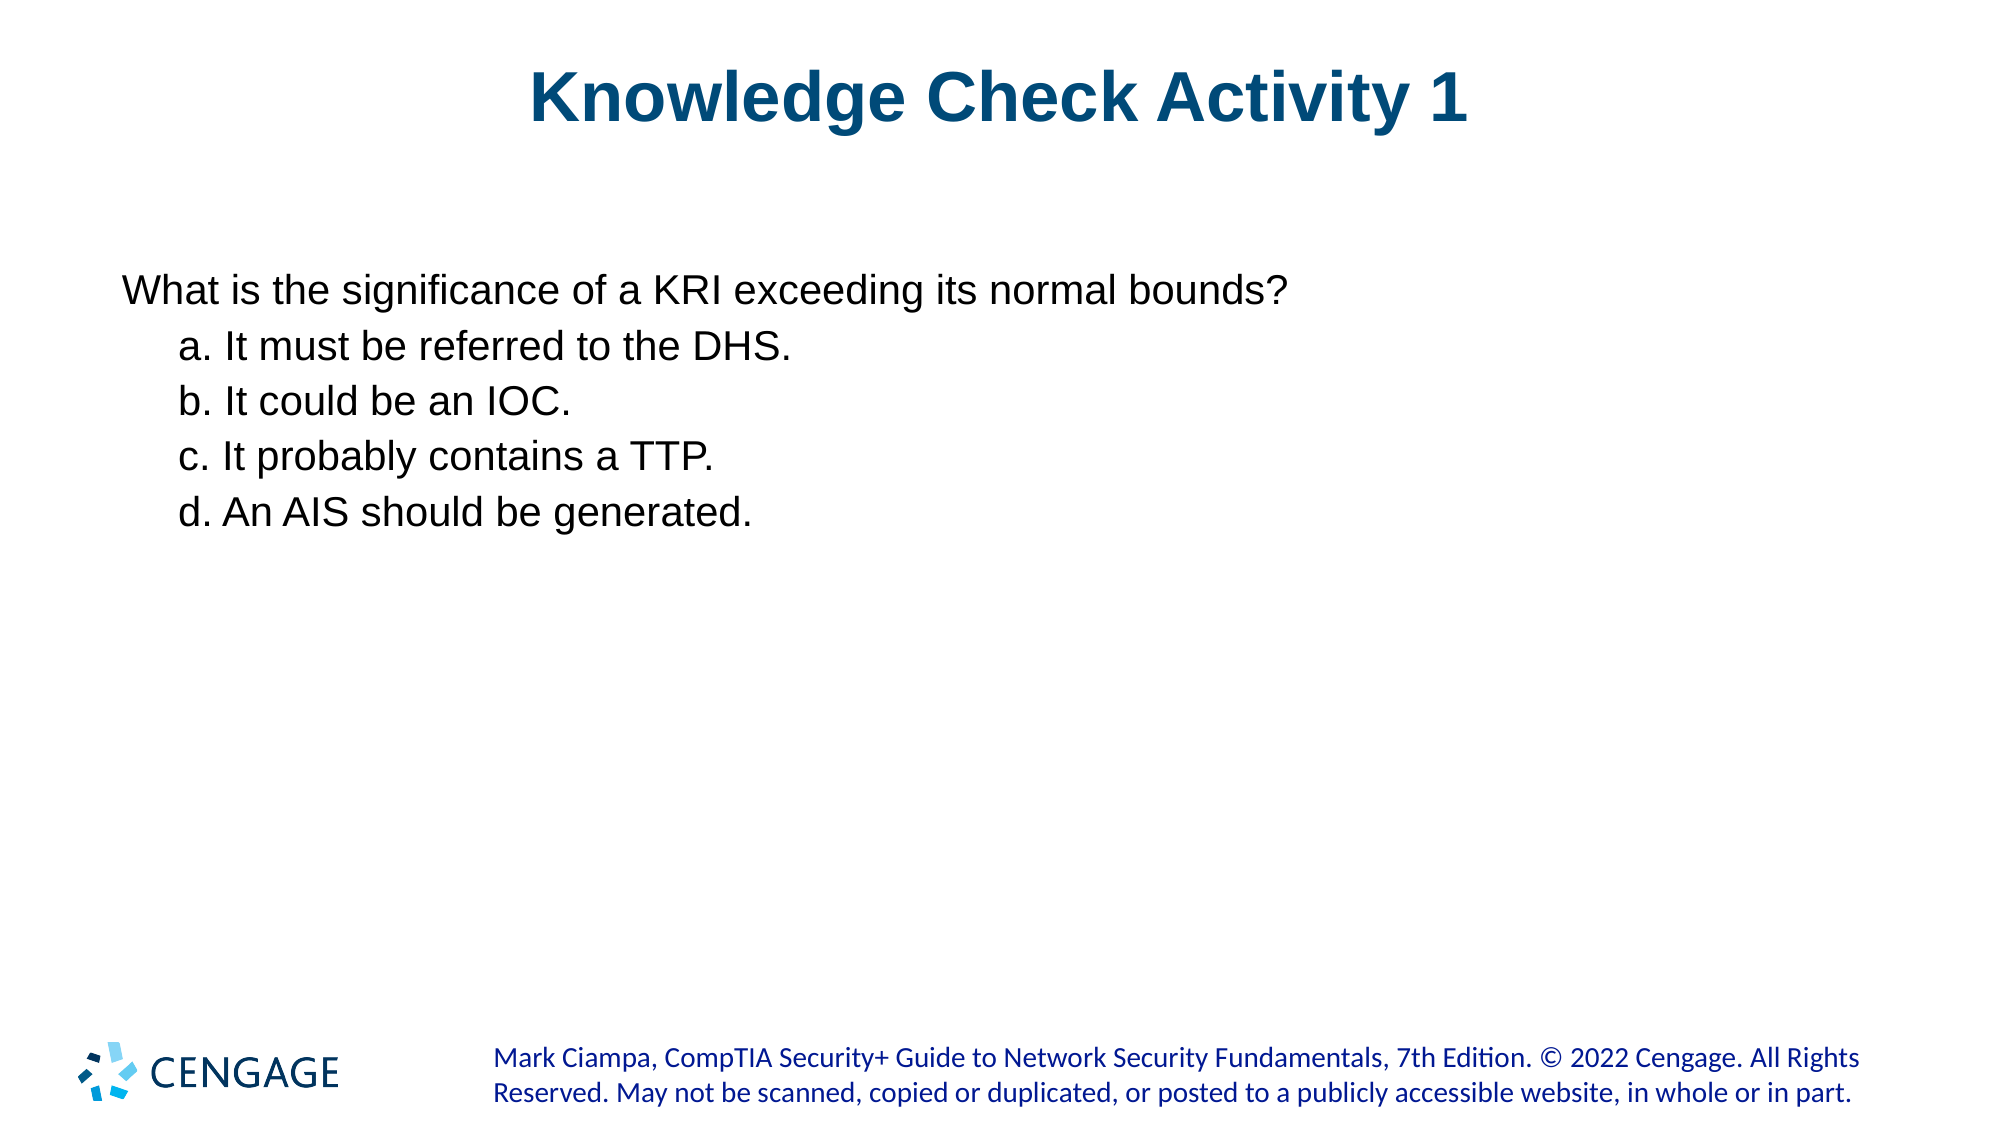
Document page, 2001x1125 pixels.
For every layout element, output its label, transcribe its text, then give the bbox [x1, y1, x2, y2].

list What is the significance of a KRI exceeding its normal bounds? a. It must be referred to the DHS. b. It could be an IOC. c. It probably contains a TTP. d. An AIS should be generated. [121, 268, 1880, 990]
picture [78, 1042, 338, 1101]
title Knowledge Check Activity 1 [137, 59, 1863, 171]
